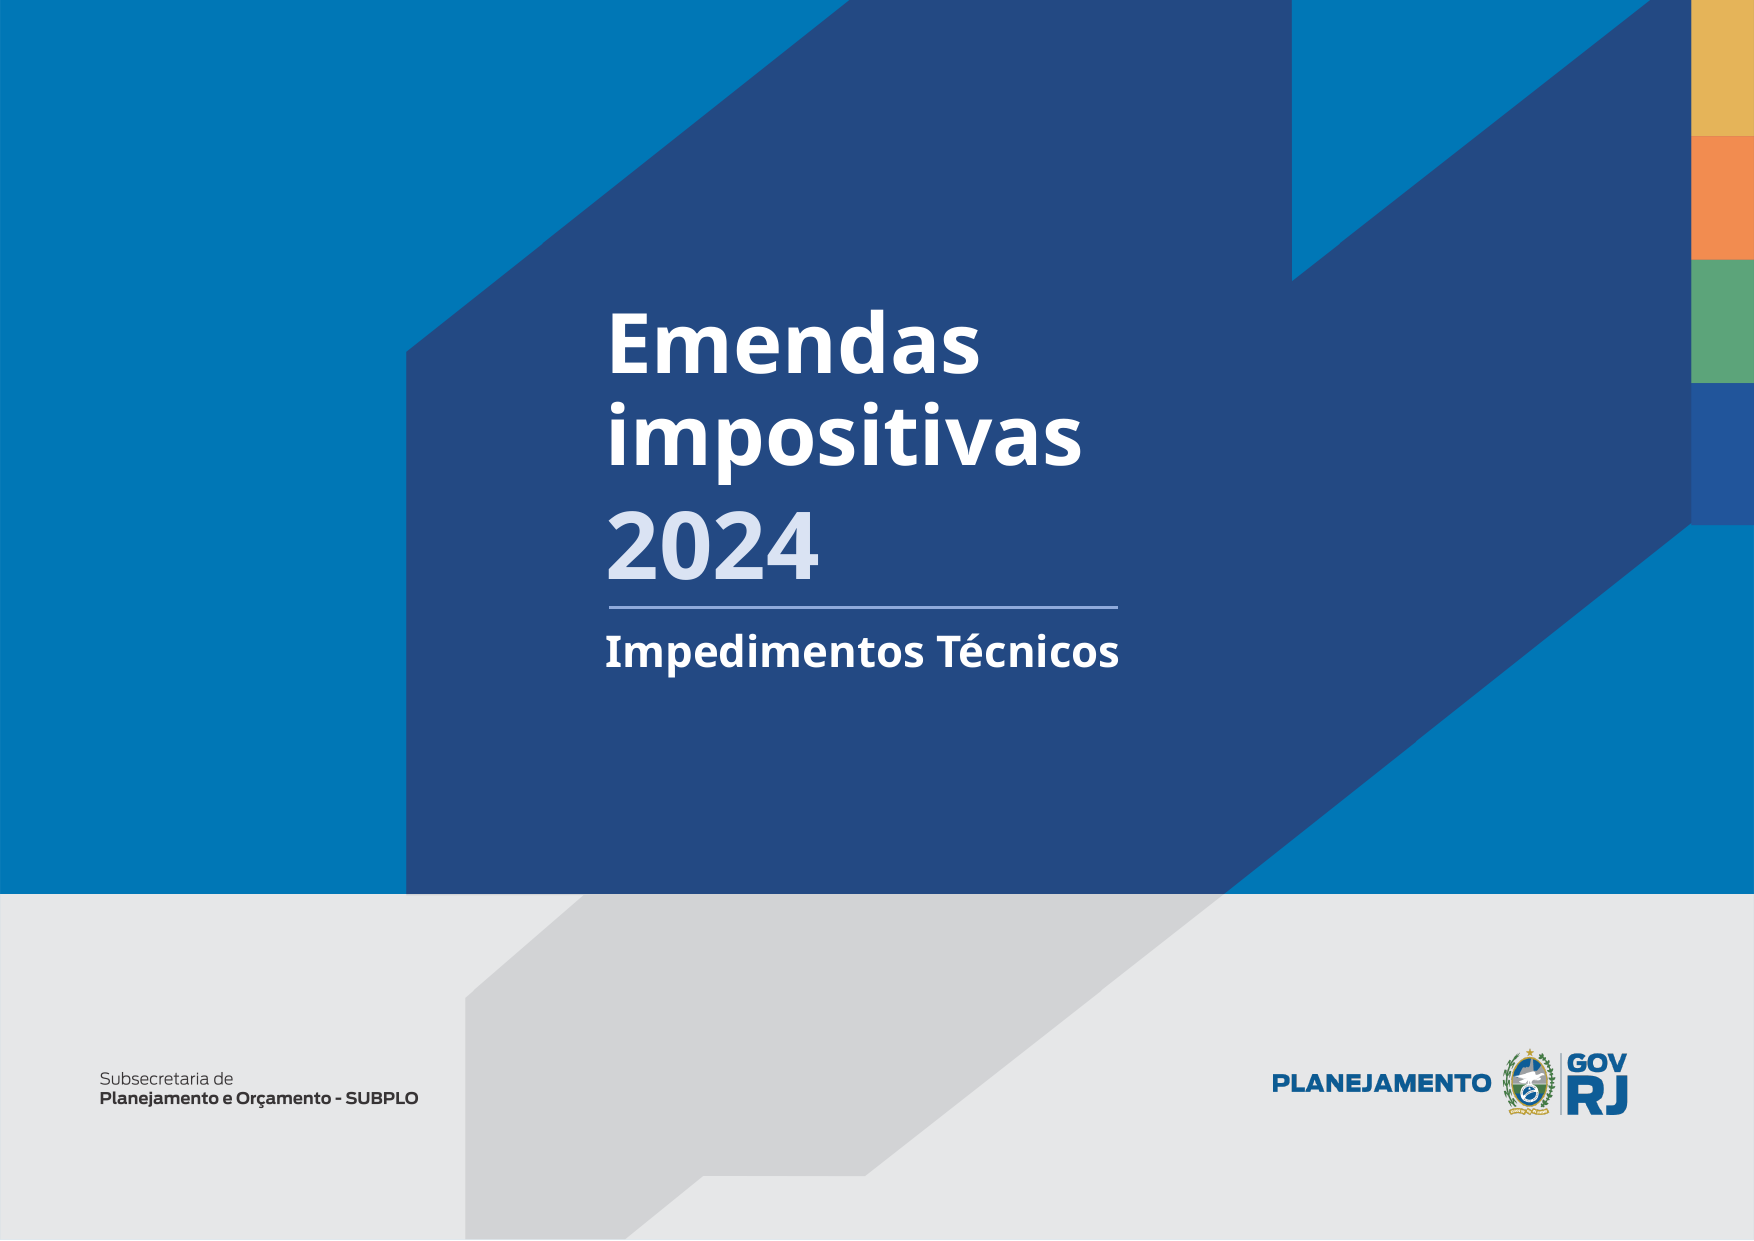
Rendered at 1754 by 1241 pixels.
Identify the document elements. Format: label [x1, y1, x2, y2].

text_box [1132, 999, 1715, 1164]
picture [0, 0, 1754, 1241]
